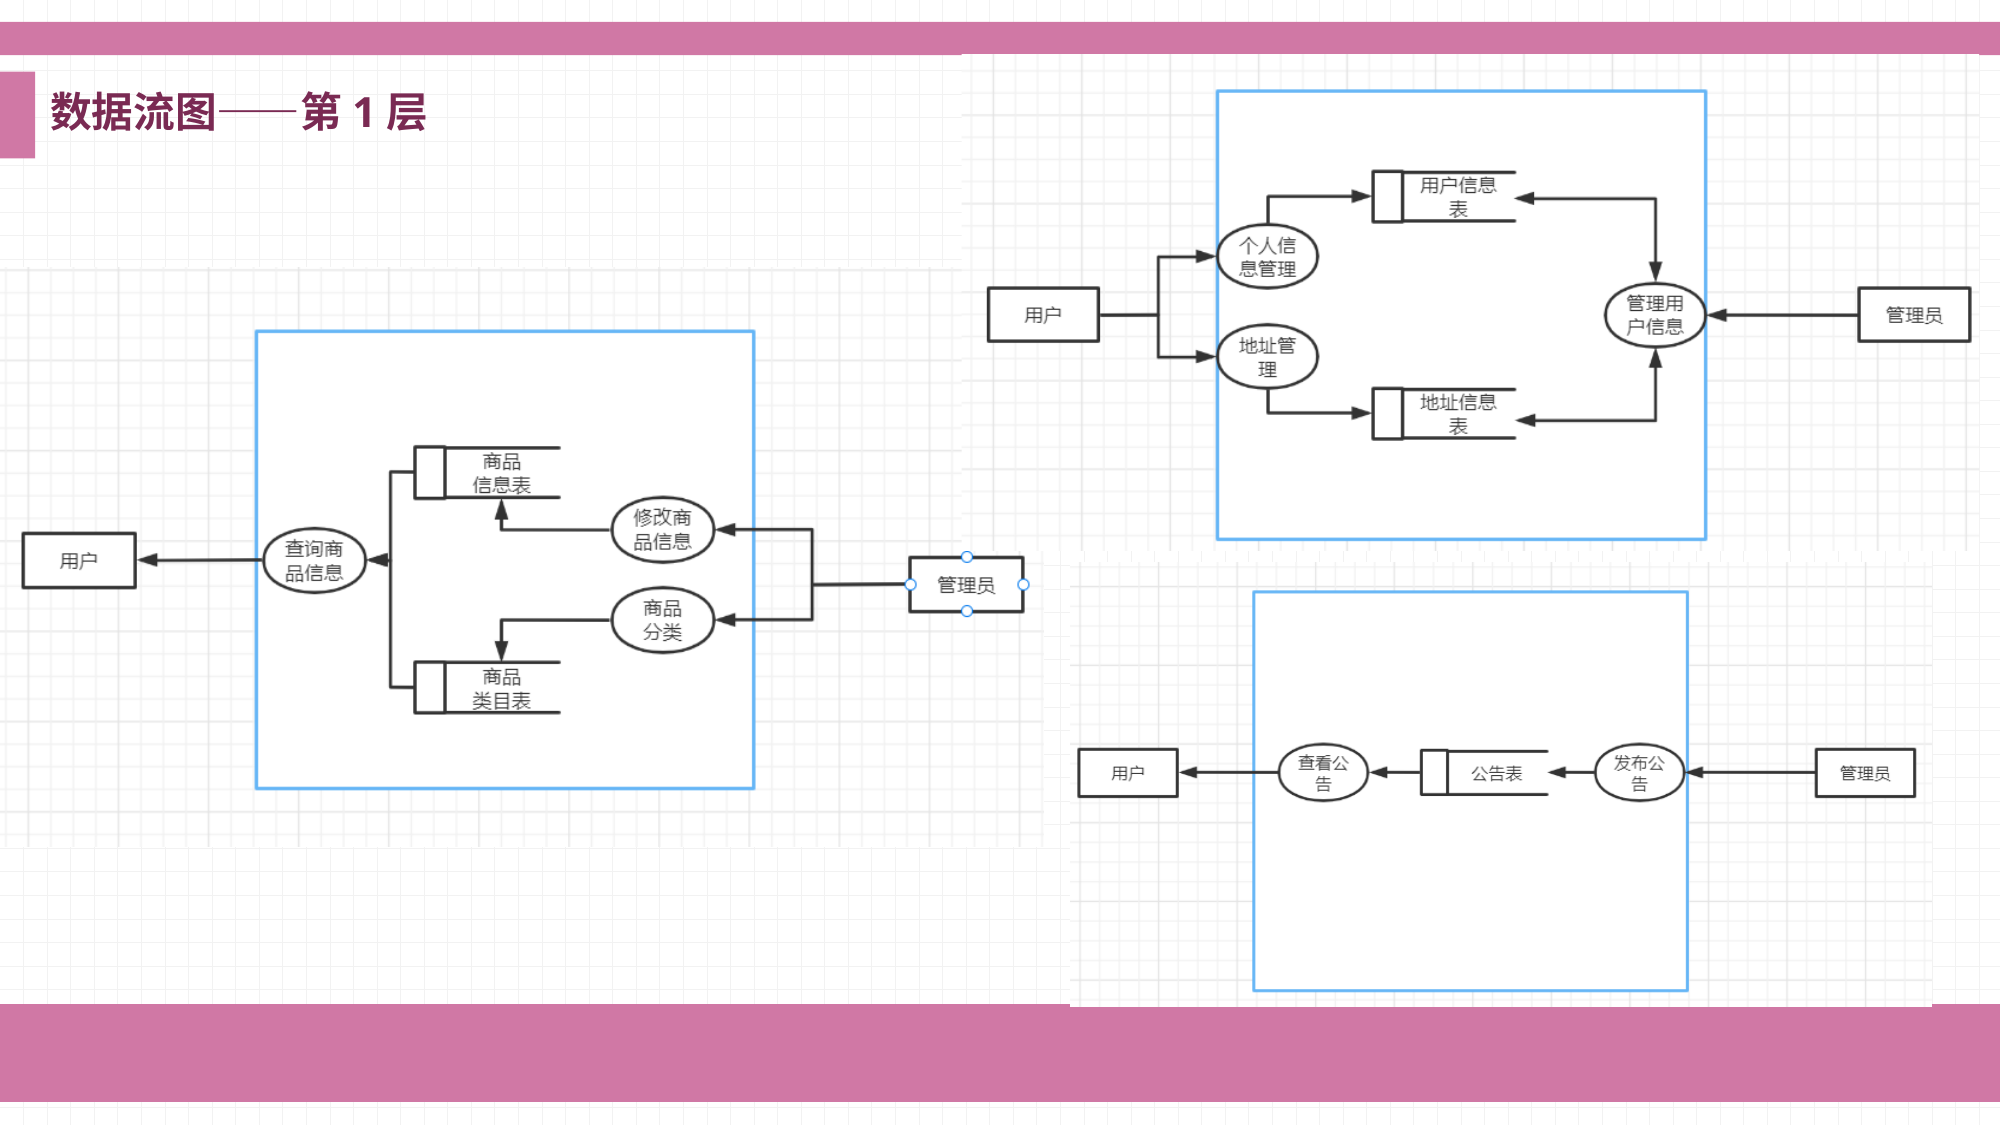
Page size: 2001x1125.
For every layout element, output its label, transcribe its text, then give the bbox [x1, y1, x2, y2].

picture [0, 54, 1980, 847]
picture [1070, 562, 1932, 1007]
list 数据流图——第1层 [34, 70, 835, 158]
